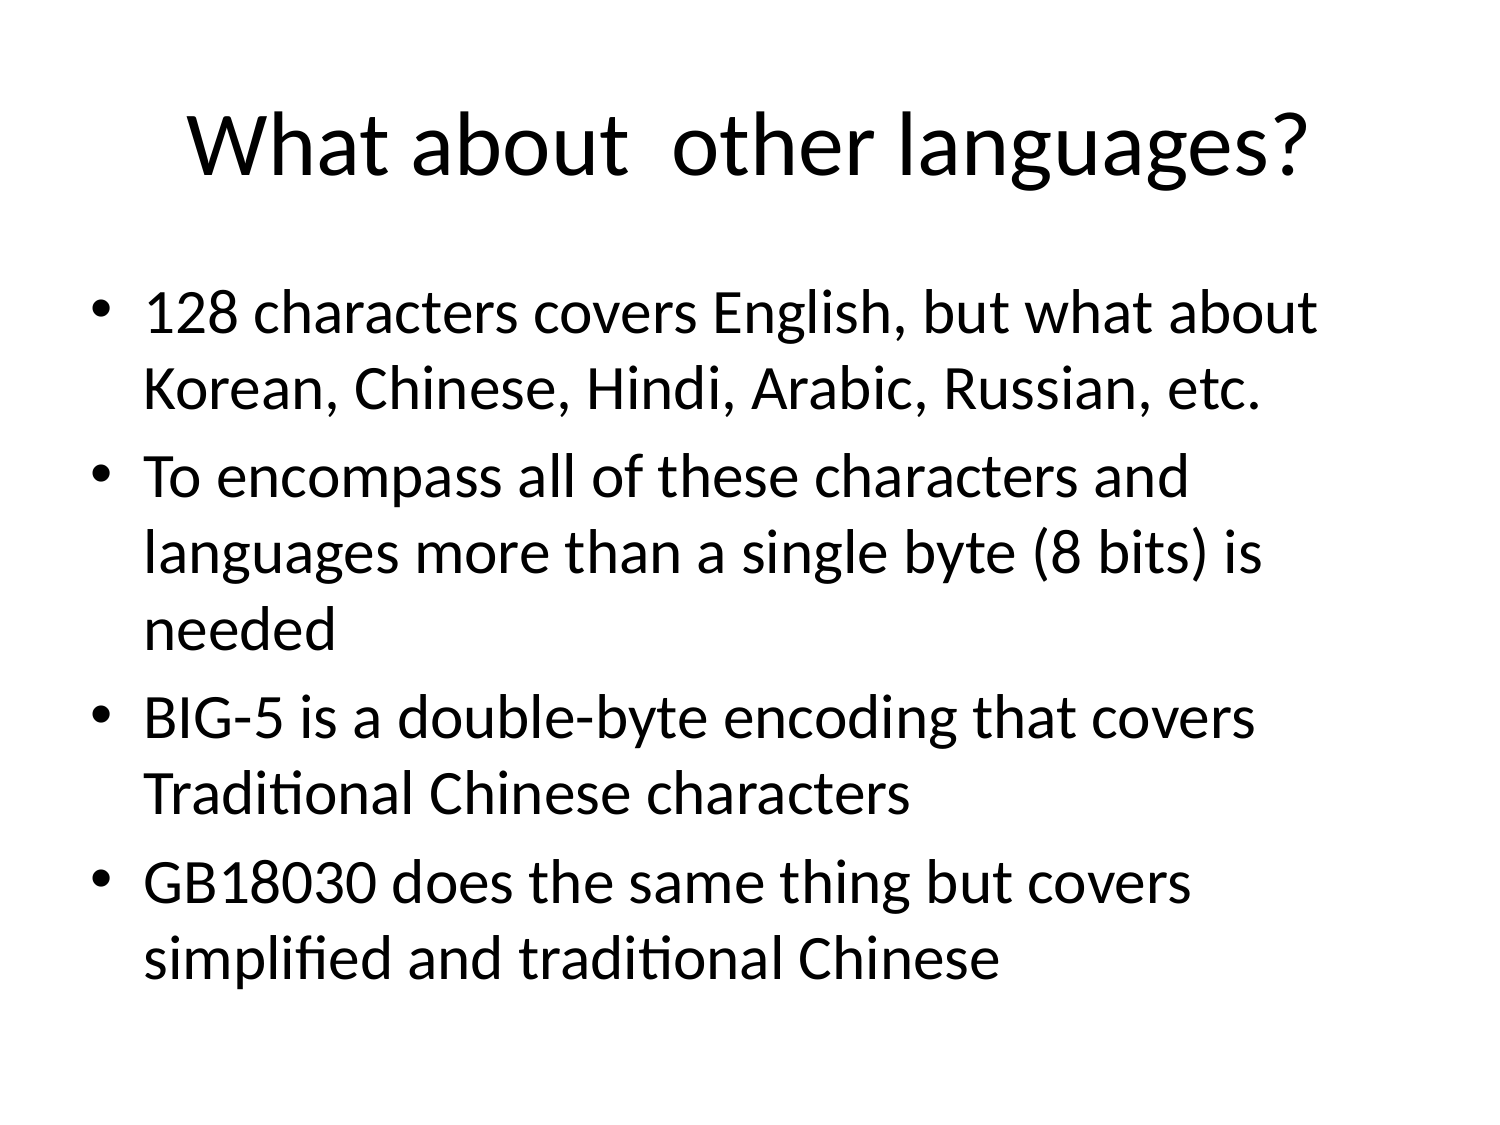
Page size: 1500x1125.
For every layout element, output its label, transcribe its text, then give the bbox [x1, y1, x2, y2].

list 128 characters covers English, but what about Korean, Chinese, Hindi, Arabic, Russian, etc. To encompass all of these characters and languages more than a single byte (8 bits) is needed BIG-5 is a double-byte encoding that covers Traditional Chinese characters GB18030 does the same thing but covers simplified and traditional Chinese [75, 262, 1425, 1005]
title What about other languages? [75, 45, 1425, 233]
